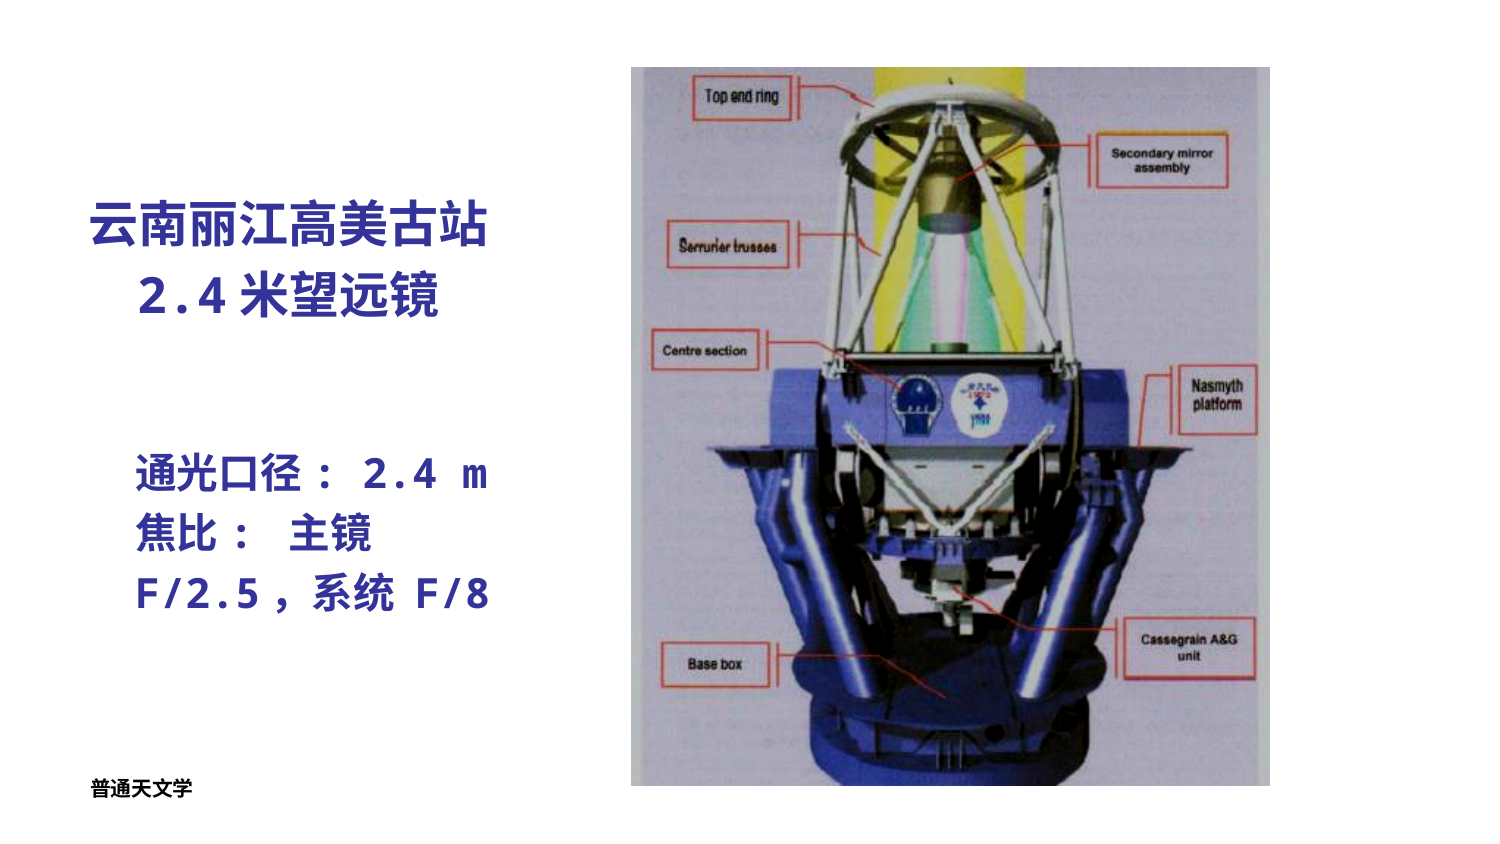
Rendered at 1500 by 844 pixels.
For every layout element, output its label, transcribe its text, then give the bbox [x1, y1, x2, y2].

slide_number 普通天文学 [74, 768, 426, 828]
title 云南丽江高美古站 2.4米望远镜 [53, 138, 525, 366]
list 通光口径: 2.4 m 焦比: 主镜 F/2.5，系统 F/8 [123, 386, 528, 658]
picture [631, 67, 1270, 786]
